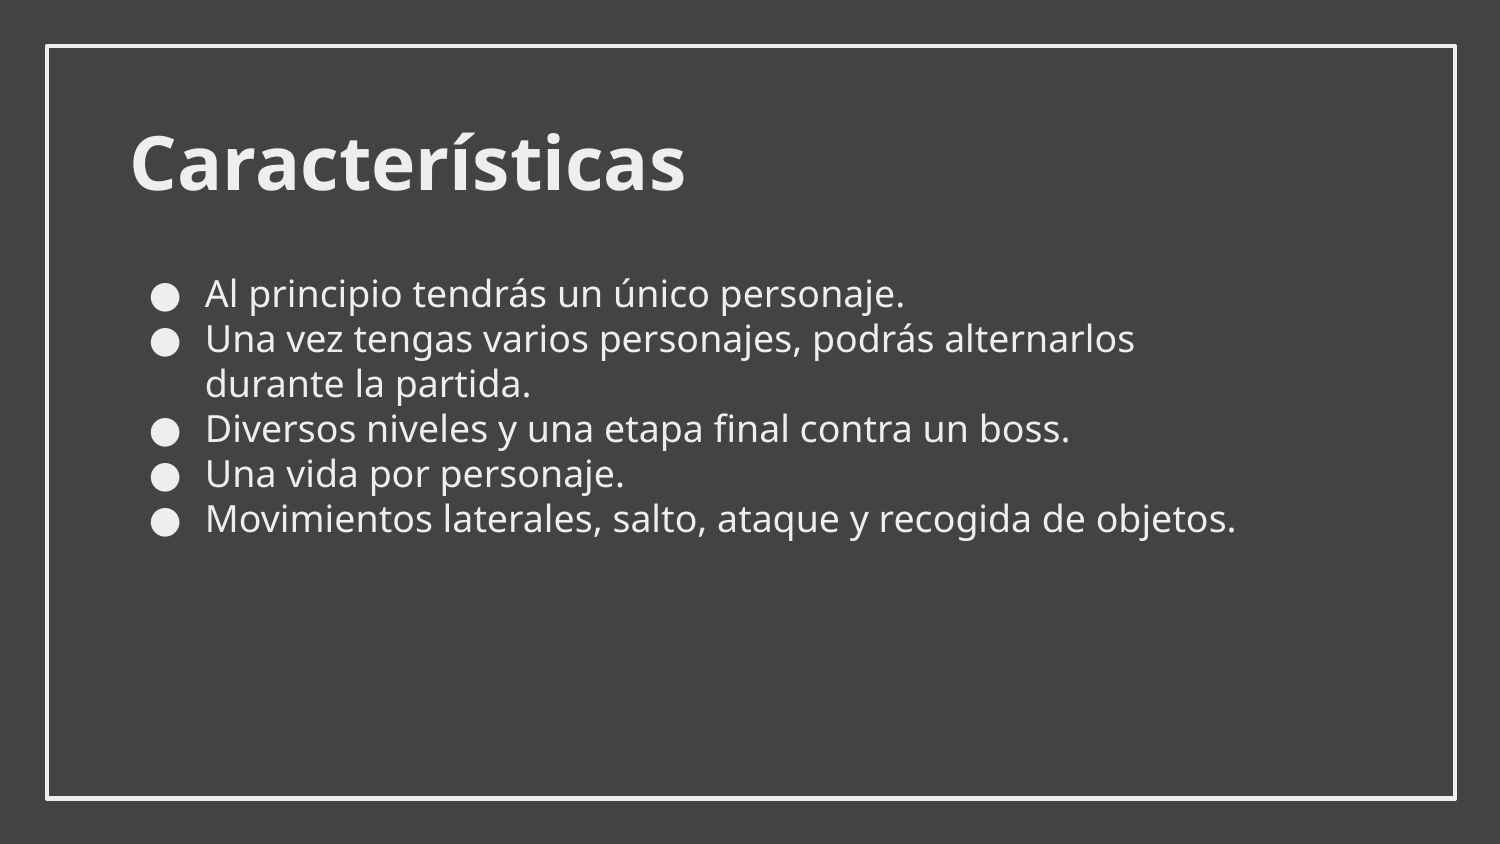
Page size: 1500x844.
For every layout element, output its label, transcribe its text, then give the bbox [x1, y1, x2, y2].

subtitle Al principio tendrás un único personaje. Una vez tengas varios personajes, podrás alternarlos durante la partida. Diversos niveles y una etapa final contra un boss. Una vida por personaje. Movimientos laterales, salto, ataque y recogida de objetos. [115, 255, 1296, 590]
title Características [115, 100, 953, 217]
